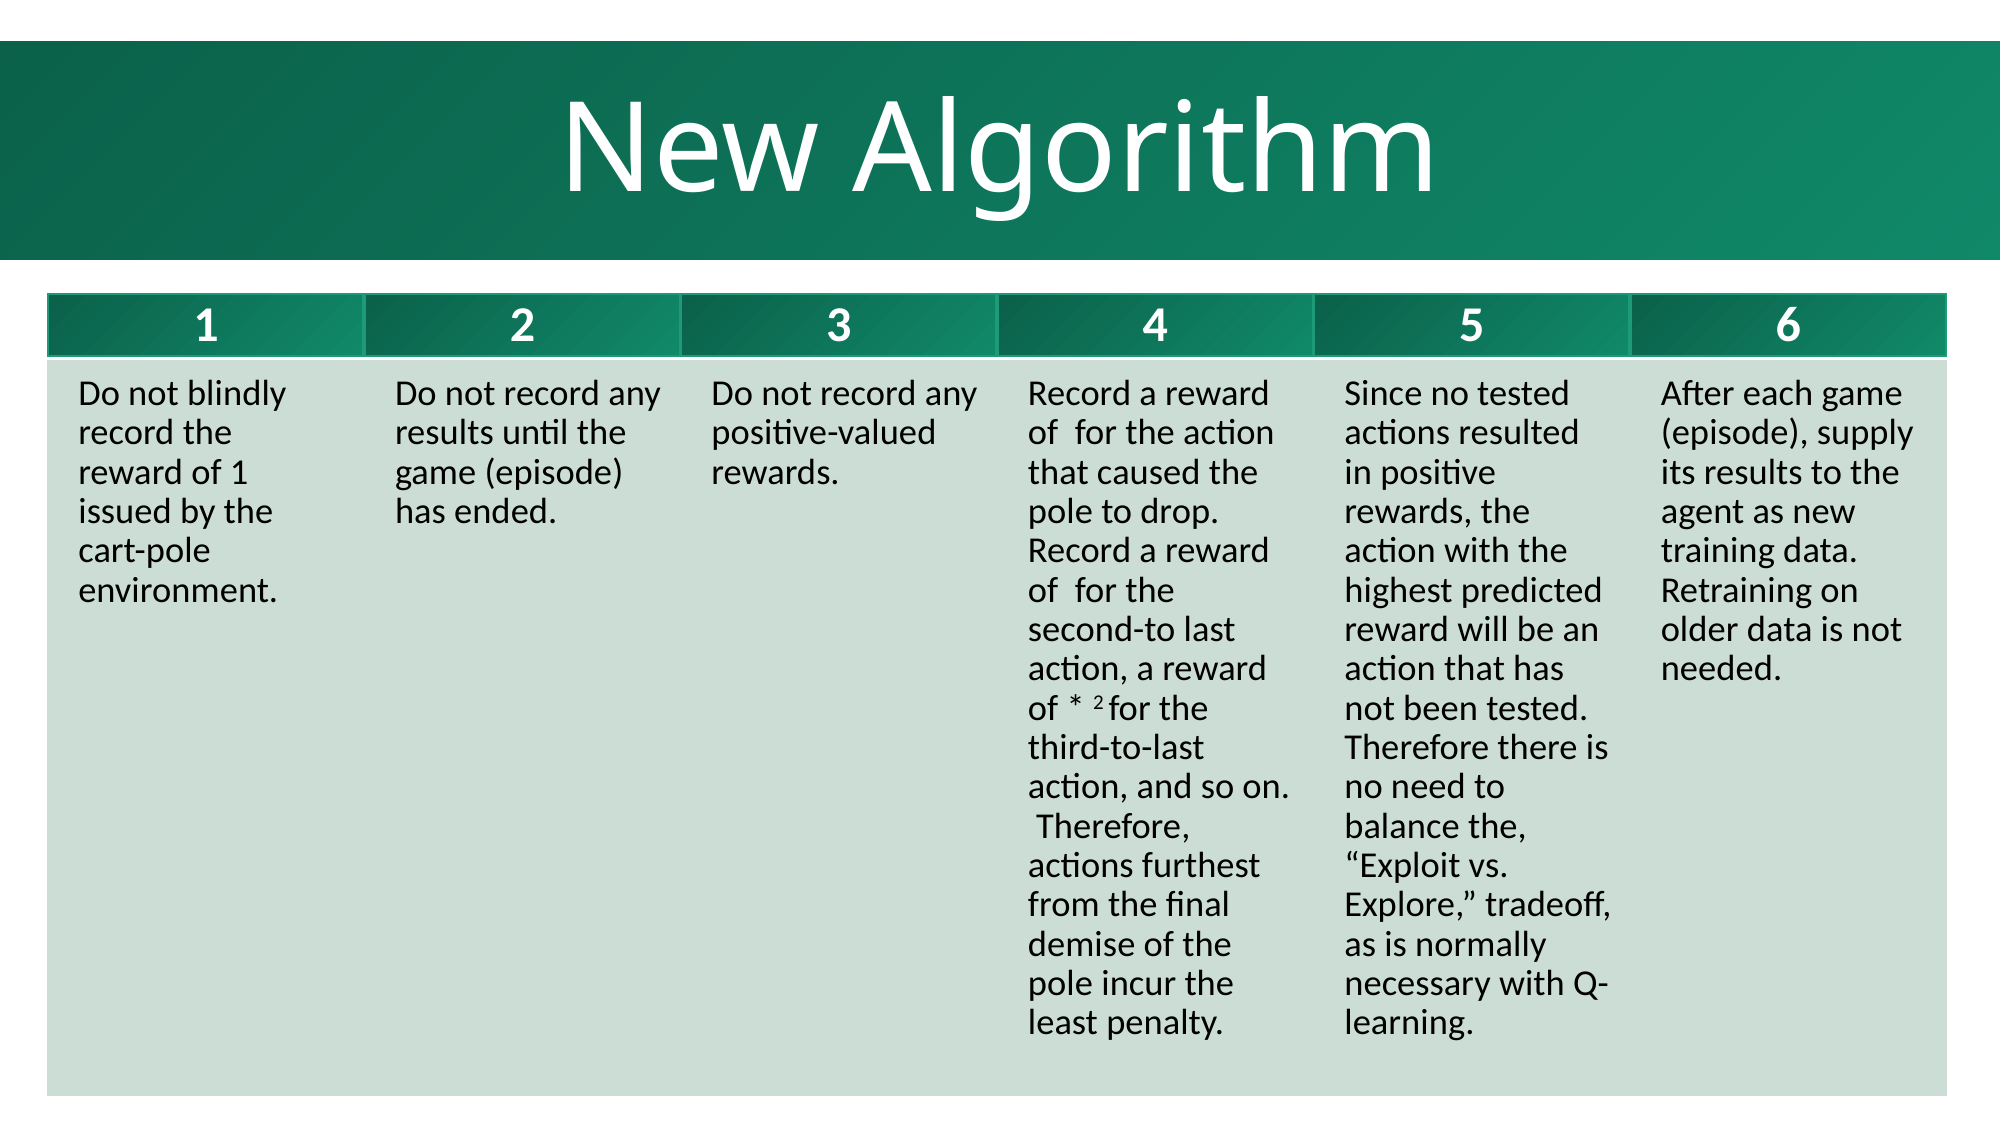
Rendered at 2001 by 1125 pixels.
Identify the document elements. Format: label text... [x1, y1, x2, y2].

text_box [681, 293, 997, 1095]
slide_number 11 [1412, 1096, 1863, 1103]
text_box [1314, 293, 1630, 1095]
title New Algorithm [0, 41, 2000, 260]
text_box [48, 293, 364, 1095]
list [719, 86, 2000, 1009]
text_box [1630, 293, 1946, 1095]
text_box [997, 293, 1313, 1095]
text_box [364, 293, 680, 1095]
